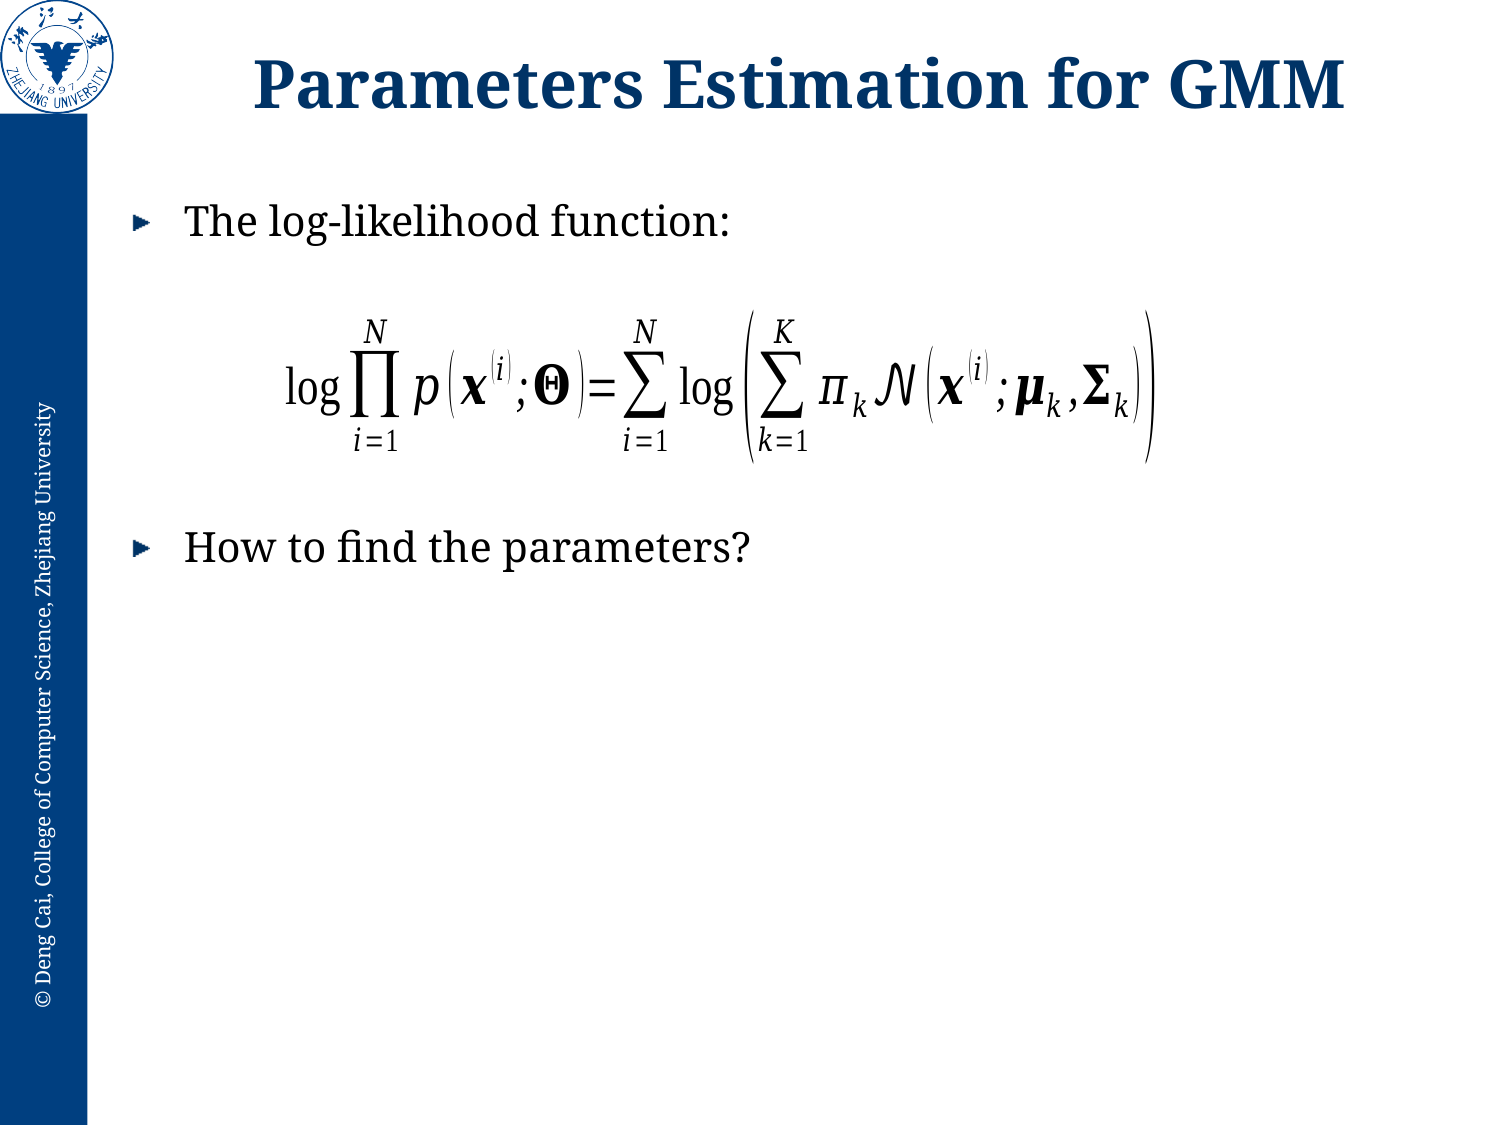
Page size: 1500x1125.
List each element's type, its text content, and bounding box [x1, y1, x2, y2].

picture [127, 534, 150, 557]
list The log-likelihood function: How to find the parameters? [112, 187, 1483, 1103]
picture [127, 209, 150, 231]
title Parameters Estimation for GMM [129, 30, 1471, 131]
picture [0, 0, 114, 114]
